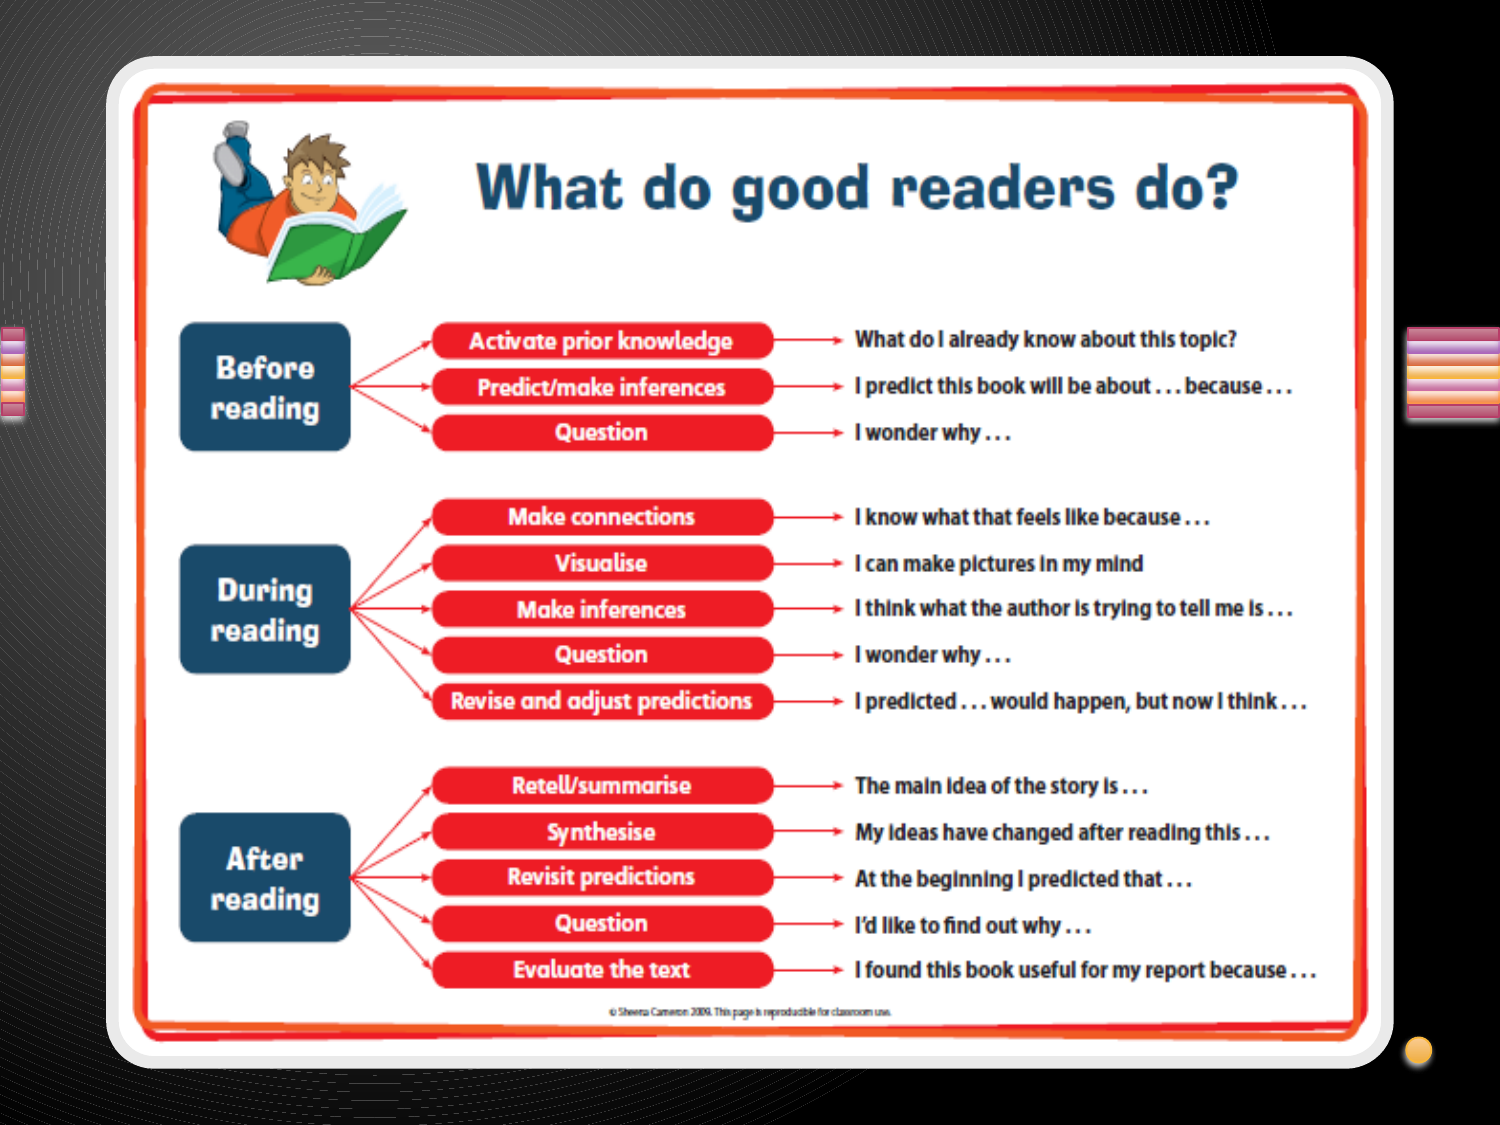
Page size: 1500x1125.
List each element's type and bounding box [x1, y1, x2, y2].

list [111, 62, 1388, 1063]
